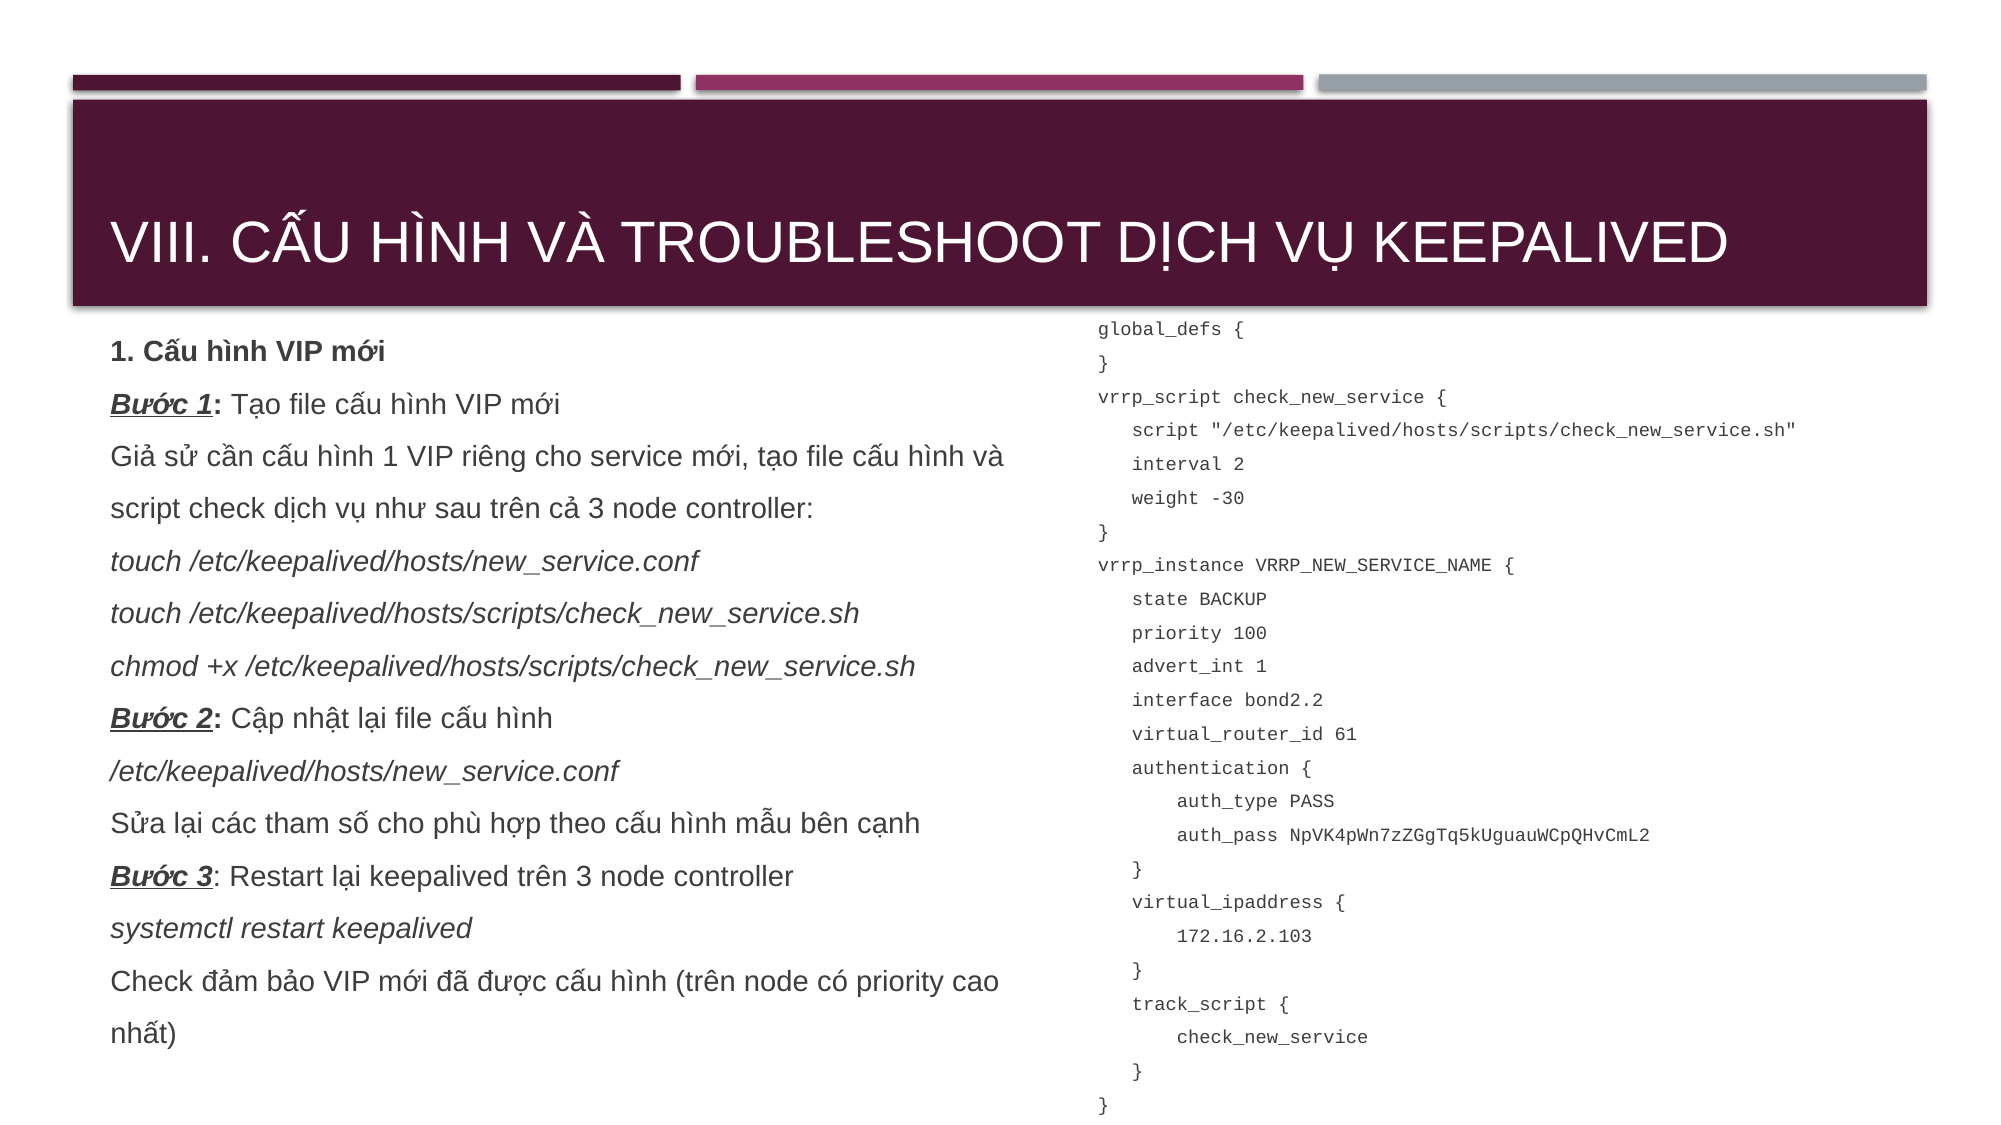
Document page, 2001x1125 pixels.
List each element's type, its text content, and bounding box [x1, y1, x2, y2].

list global_defs { } vrrp_script check_new_service { script "/etc/keepalived/hosts/scripts/check_new_service.sh" interval 2 weight -30 } vrrp_instance VRRP_NEW_SERVICE_NAME { state BACKUP priority 100 advert_int 1 interface bond2.2 virtual_router_id 61 authentication { auth_type PASS auth_pass NpVK4pWn7zZGgTq5kUguauWCpQHvCmL2 } virtual_ipaddress { 172.16.2.103 } track_script { check_new_service } } [1083, 306, 1877, 1115]
title VIII. Cấu hình và troubleshoot dịch vụ Keepalived [95, 119, 1905, 282]
list 1. Cấu hình VIP mới Bước 1: Tạo file cấu hình VIP mới Giả sử cần cấu hình 1 VIP riêng cho service mới, tạo file cấu hình và script check dịch vụ như sau trên cả 3 node controller: touch /etc/keepalived/hosts/new_service.conf touch /etc/keepalived/hosts/scripts/check_new_service.sh chmod +x /etc/keepalived/hosts/scripts/check_new_service.sh Bước 2: Cập nhật lại file cấu hình /etc/keepalived/hosts/new_service.conf Sửa lại các tham số cho phù hợp theo cấu hình mẫu bên cạnh Bước 3: Restart lại keepalived trên 3 node controller systemctl restart keepalived Check đảm bảo VIP mới đã được cấu hình (trên node có priority cao nhất) [95, 306, 1083, 1076]
